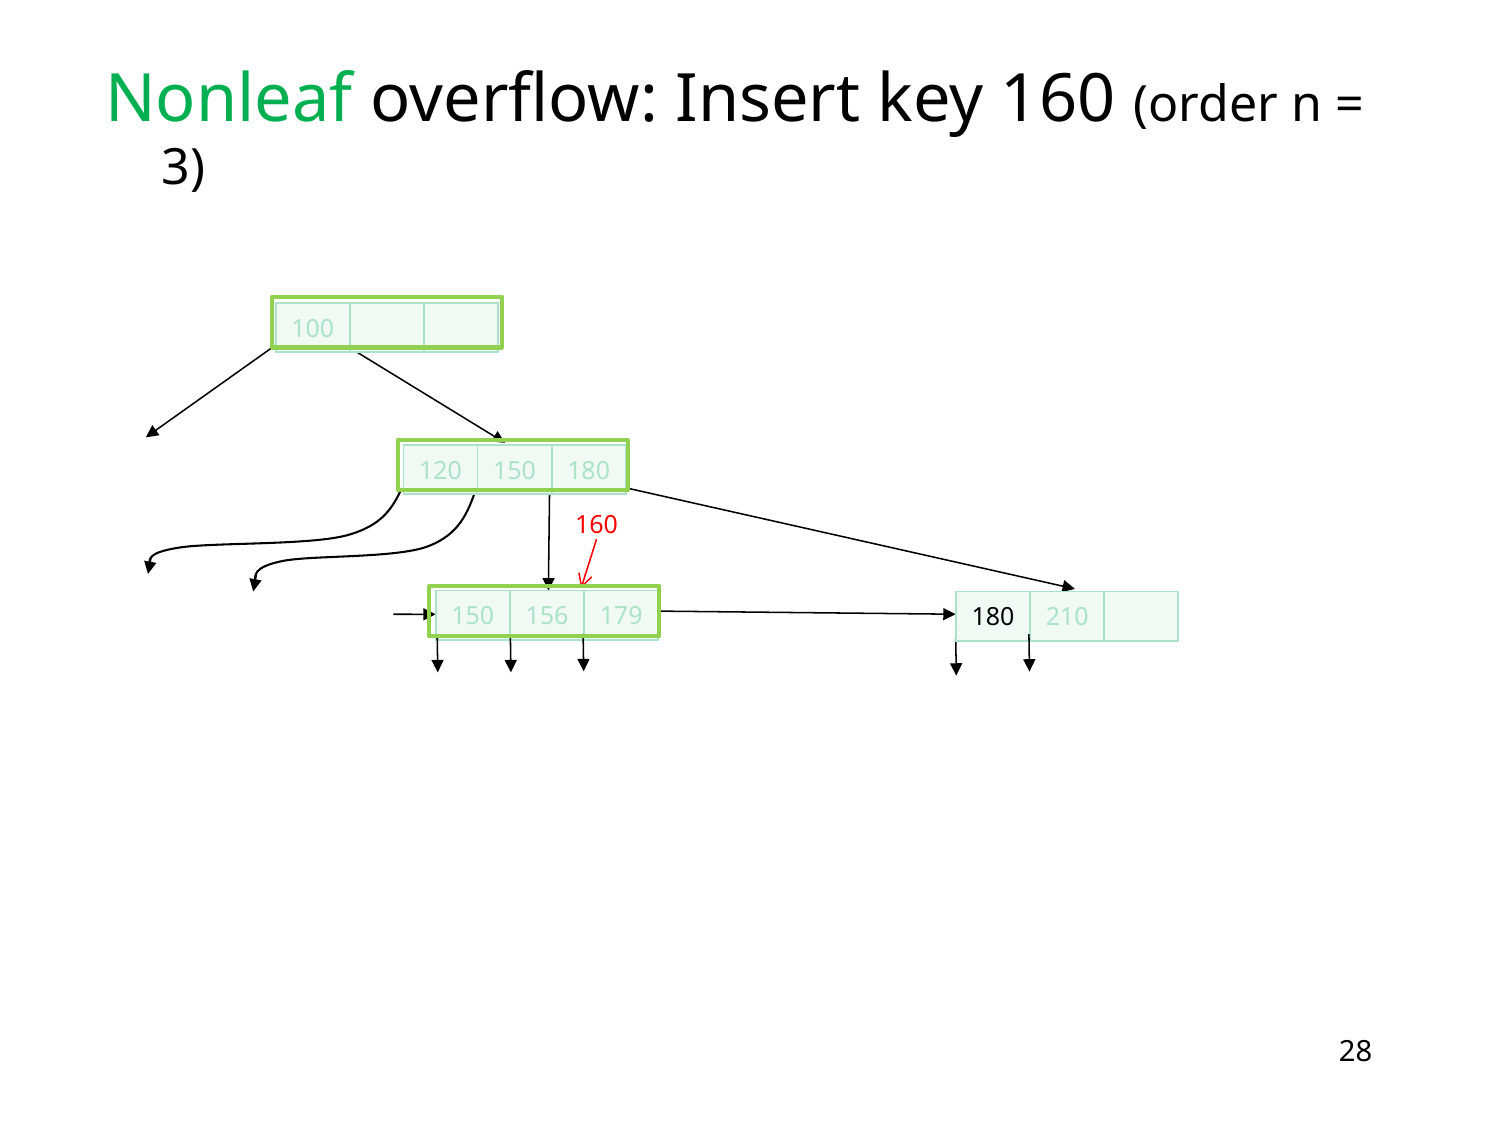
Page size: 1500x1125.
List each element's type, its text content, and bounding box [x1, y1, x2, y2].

slide_number 28 [1074, 1024, 1388, 1101]
text_box [145, 348, 270, 438]
text_box [1023, 634, 1036, 672]
text_box [358, 353, 502, 438]
text_box Nonleaf overflow: Insert key 160 (order n = 3) [90, 47, 1422, 145]
text_box [542, 495, 555, 584]
text_box [431, 638, 444, 673]
text_box [427, 584, 661, 638]
text_box [661, 607, 955, 621]
table_header 180 [957, 592, 1029, 640]
table_header 210 [1031, 592, 1103, 640]
text_box [630, 488, 1075, 591]
text_box [149, 489, 401, 566]
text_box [580, 538, 597, 589]
text_box [393, 608, 427, 621]
text_box 160 [560, 500, 633, 546]
text_box [270, 295, 504, 350]
text_box [577, 638, 590, 672]
table_header [1105, 592, 1177, 640]
text_box [949, 642, 963, 676]
text_box [144, 560, 155, 574]
text_box [255, 495, 474, 581]
text_box [504, 638, 517, 673]
text_box [249, 574, 262, 592]
text_box [396, 438, 630, 492]
